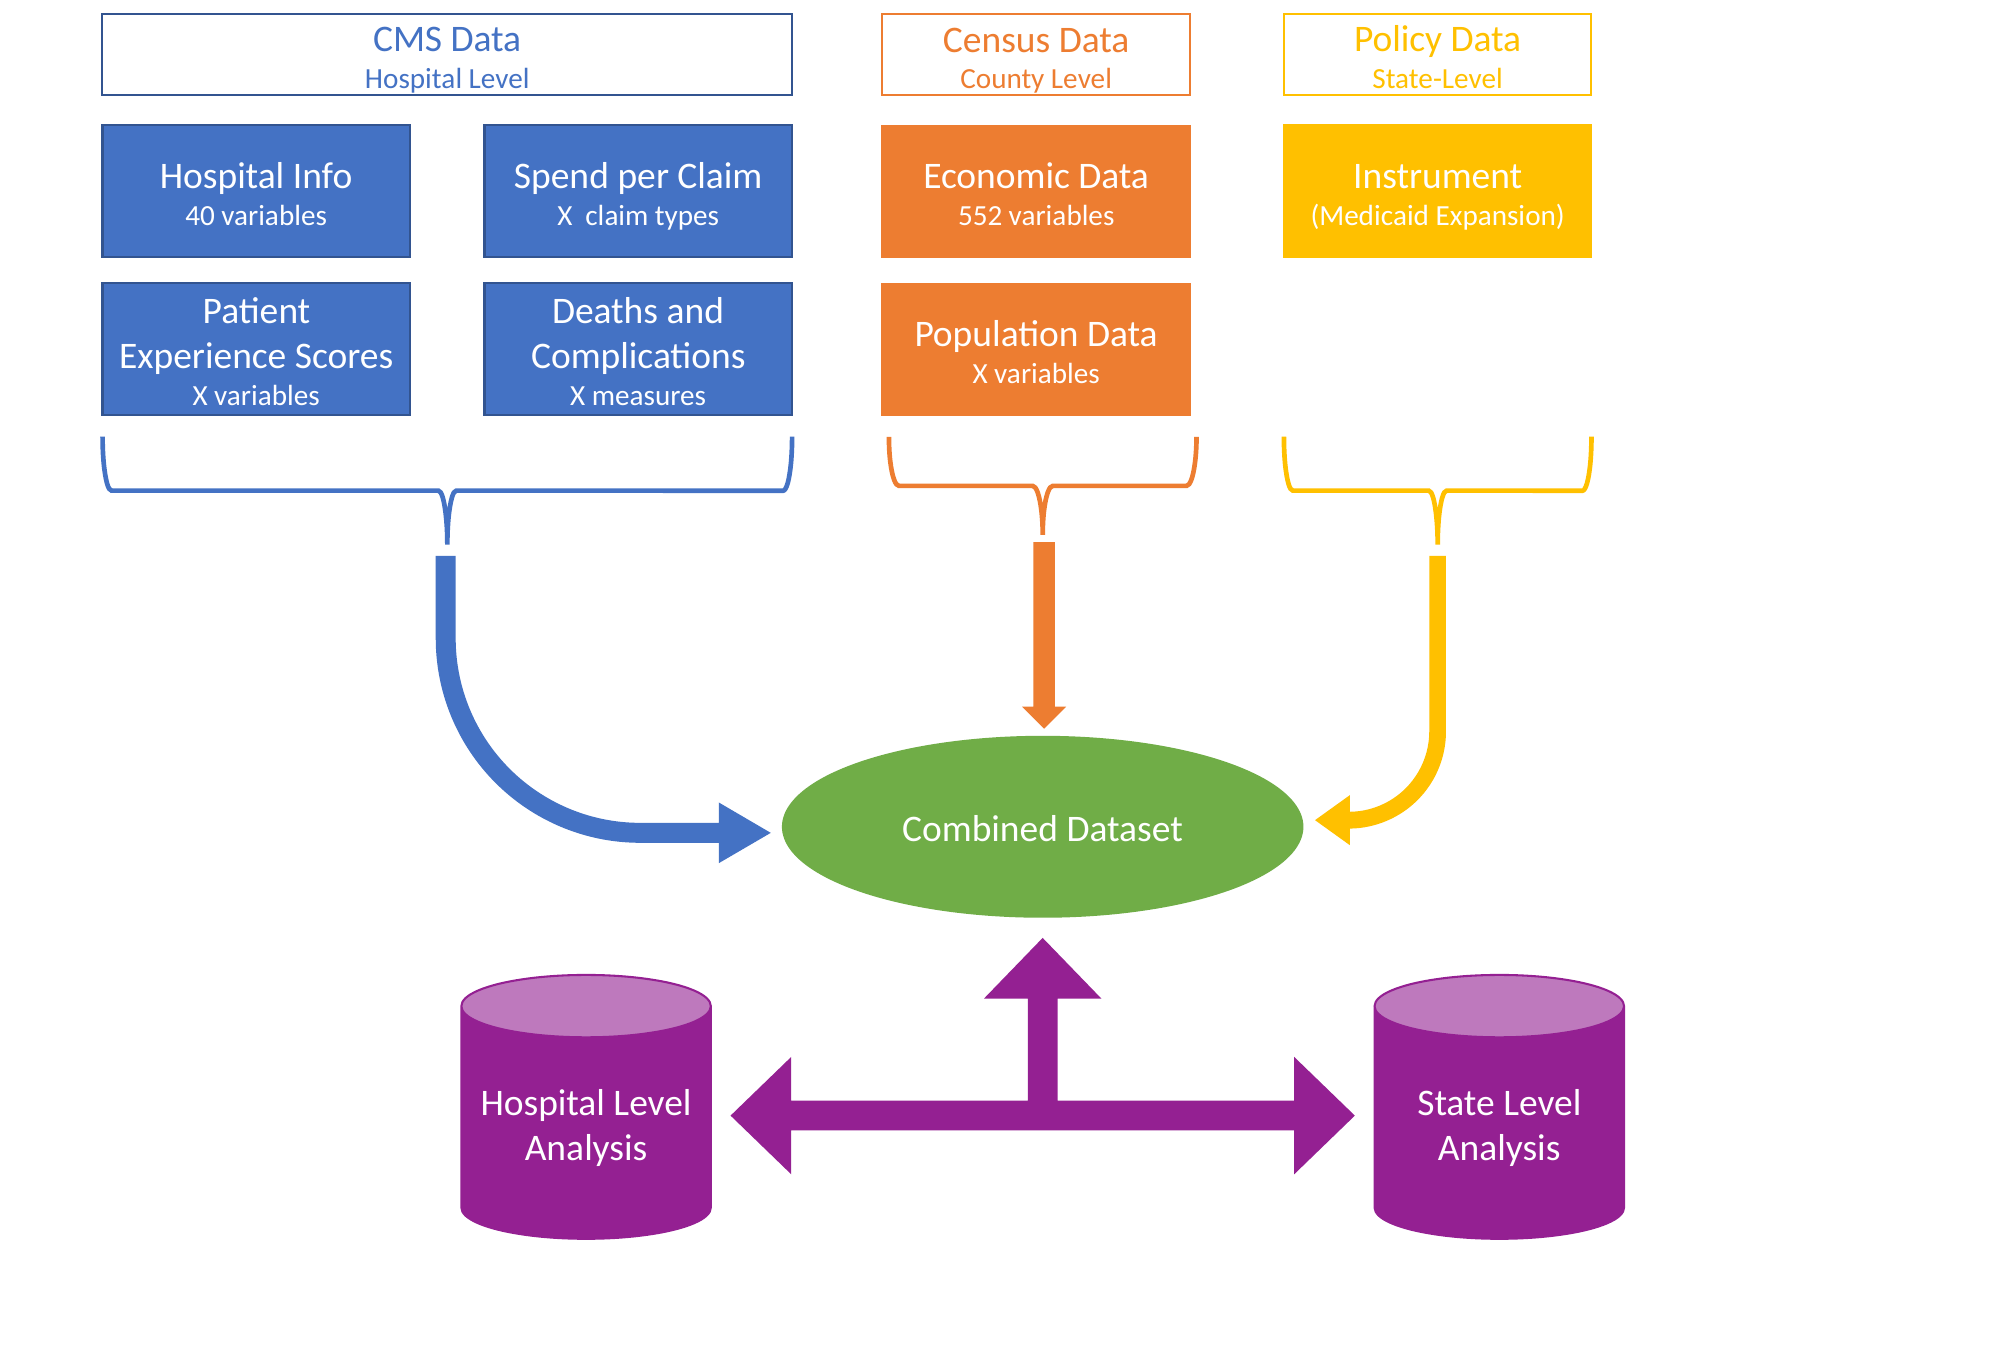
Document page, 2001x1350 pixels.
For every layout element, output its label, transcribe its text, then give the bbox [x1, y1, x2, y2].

text_box [888, 436, 1198, 535]
text_box Instrument (Medicaid Expansion) [1283, 124, 1592, 258]
text_box [435, 555, 771, 864]
text_box [102, 436, 793, 545]
text_box CMS Data Hospital Level [101, 13, 793, 96]
text_box Combined Dataset [781, 735, 1304, 918]
text_box Population Data X variables [881, 283, 1191, 416]
text_box Patient Experience Scores X variables [101, 282, 411, 416]
text_box Hospital Info 40 variables [101, 124, 411, 258]
text_box [730, 937, 1355, 1175]
text_box Spend per Claim X claim types [483, 124, 793, 258]
text_box [1315, 555, 1446, 846]
text_box Deaths and Complications X measures [483, 282, 793, 416]
text_box State Level Analysis [1373, 973, 1626, 1240]
text_box Hospital Level Analysis [460, 973, 712, 1240]
text_box Census Data County Level [881, 13, 1191, 96]
text_box Policy Data State-Level [1283, 13, 1592, 96]
text_box Economic Data 552 variables [881, 125, 1191, 258]
text_box [1283, 436, 1593, 545]
text_box [1022, 542, 1067, 729]
